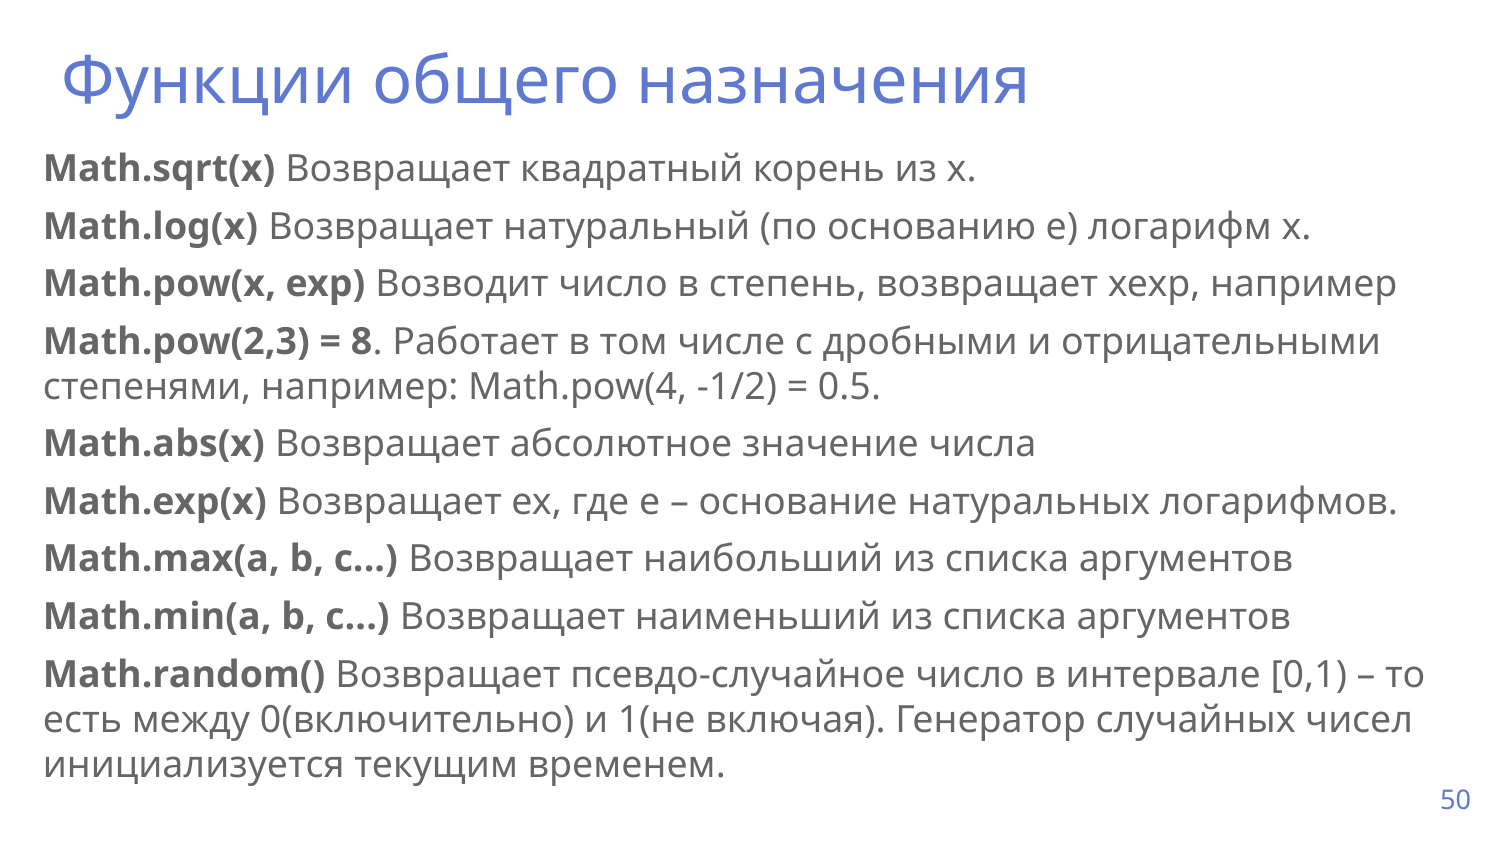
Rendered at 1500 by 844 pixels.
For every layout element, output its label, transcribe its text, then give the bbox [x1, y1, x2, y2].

text_box Функции общего назначения [46, 19, 1456, 132]
text_box Math.sqrt(x) Возвращает квадратный корень из x. Math.log(x) Возвращает натуральный (по основанию e) логарифм x. Math.pow(x, exp) Возводит число в степень, возвращает xexp, например Math.pow(2,3) = 8. Работает в том числе с дробными и отрицательными степенями, например: Math.pow(4, -1/2) = 0.5. Math.abs(x) Возвращает абсолютное значение числа Math.exp(x) Возвращает ex, где e – основание натуральных логарифмов. Math.max(a, b, c...) Возвращает наибольший из списка аргументов Math.min(a, b, c...) Возвращает наименьший из списка аргументов Math.random() Возвращает псевдо-случайное число в интервале [0,1) – то есть между 0(включительно) и 1(не включая). Генератор случайных чисел инициализуется текущим временем. [9, 136, 1473, 792]
slide_number 50 [1411, 753, 1500, 844]
